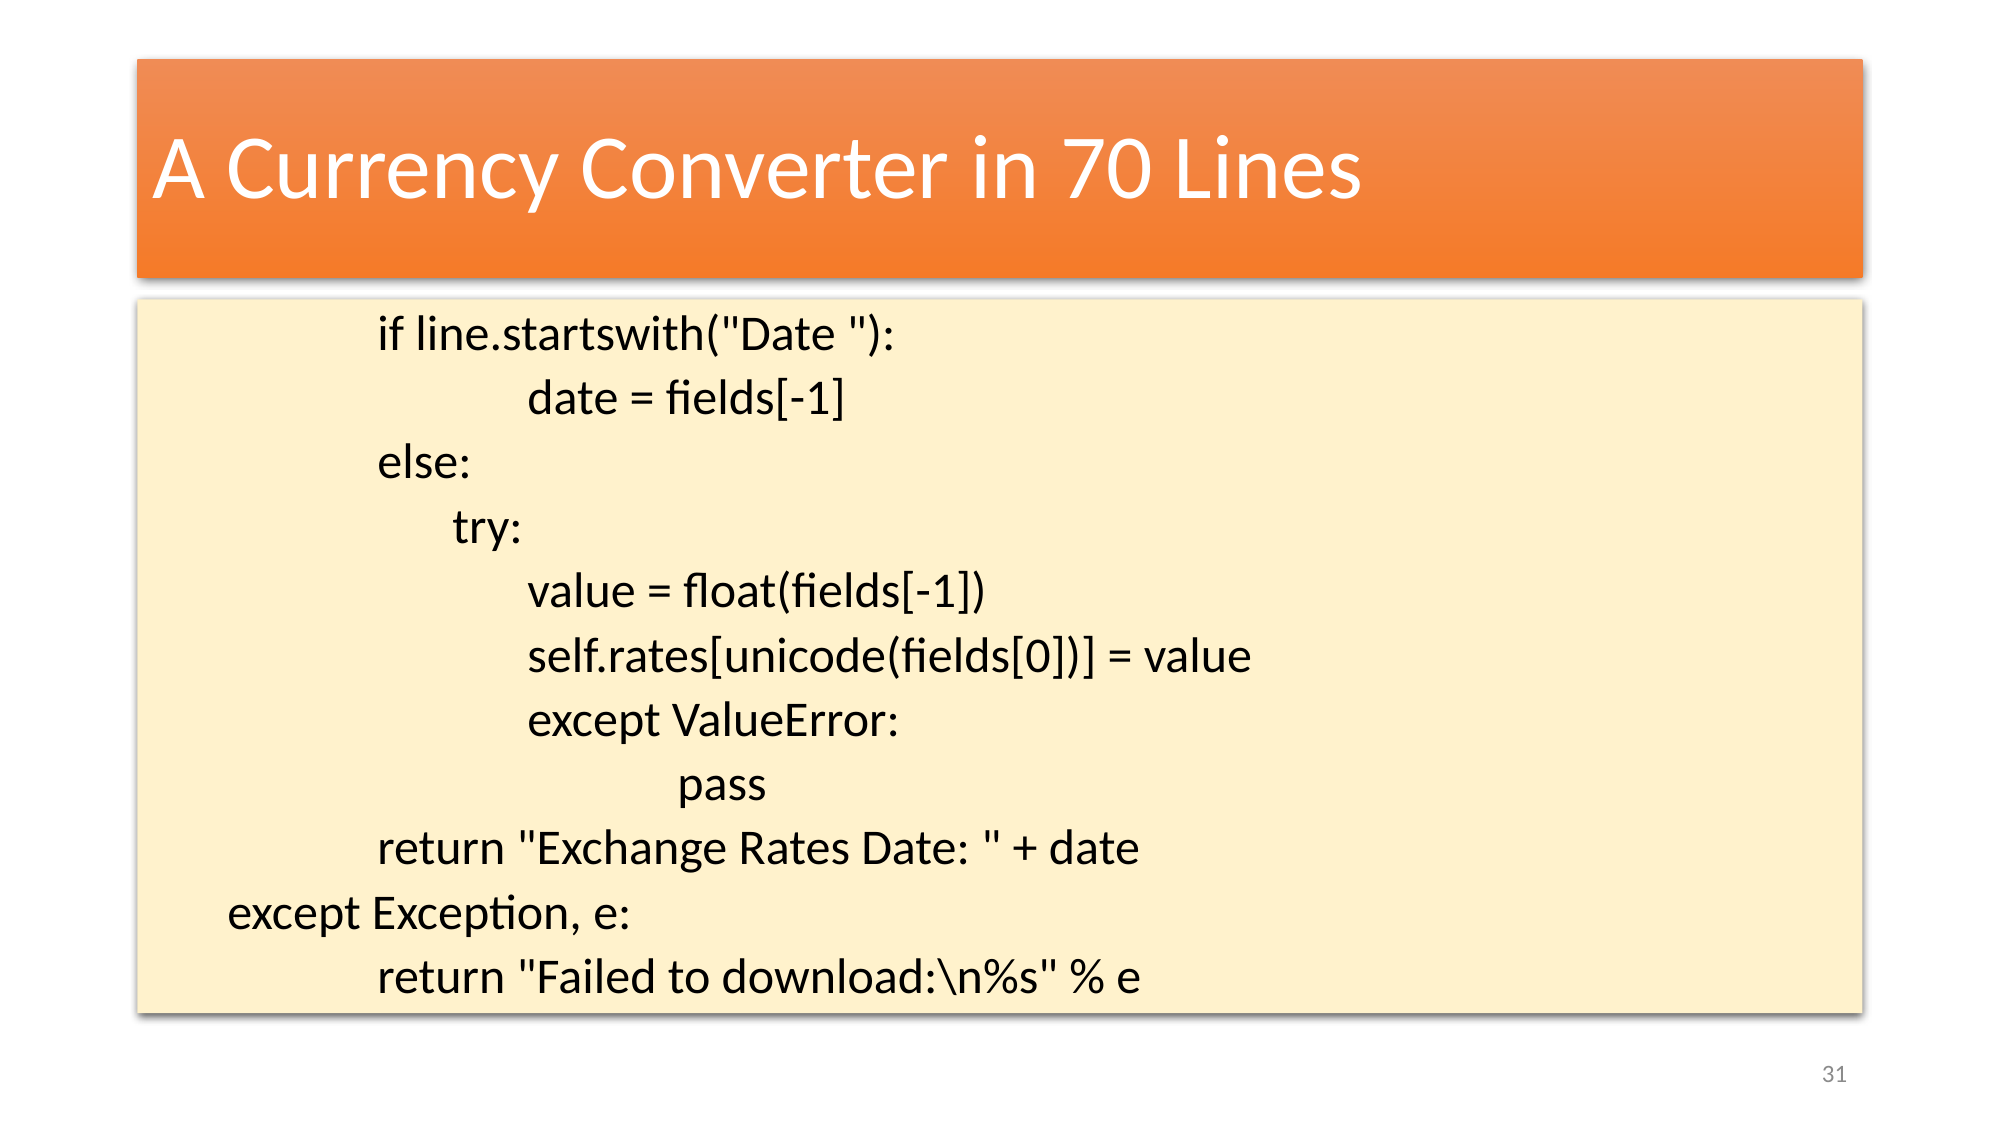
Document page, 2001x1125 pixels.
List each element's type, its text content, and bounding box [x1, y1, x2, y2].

title A Currency Converter in 70 Lines [137, 59, 1863, 278]
slide_number 31 [1412, 1042, 1863, 1103]
list if line.startswith("Date "): date = fields[-1] else: try: value = float(fields[-1]) self.rates[unicode(fields[0])] = value except ValueError: pass return "Exchange Rates Date: " + date except Exception, e: return "Failed to download:\n%s" % e [137, 299, 1863, 1014]
